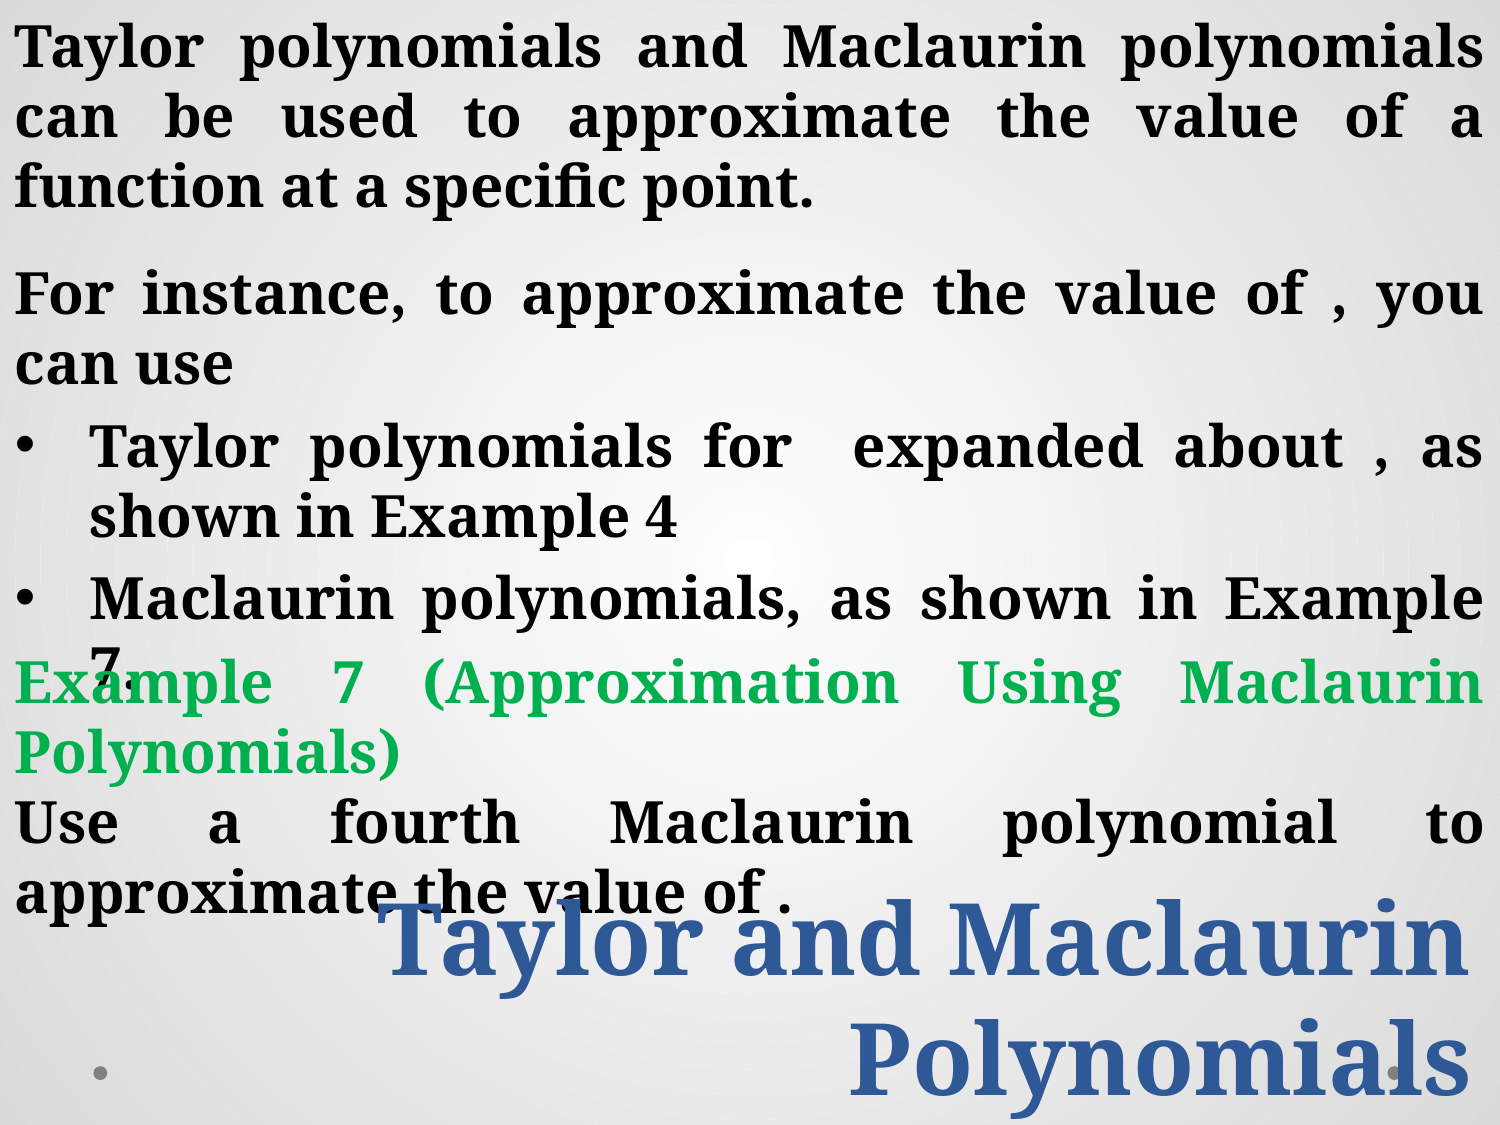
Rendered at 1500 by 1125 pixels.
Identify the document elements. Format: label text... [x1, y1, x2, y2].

text_box Taylor and Maclaurin Polynomials [12, 887, 1488, 1124]
